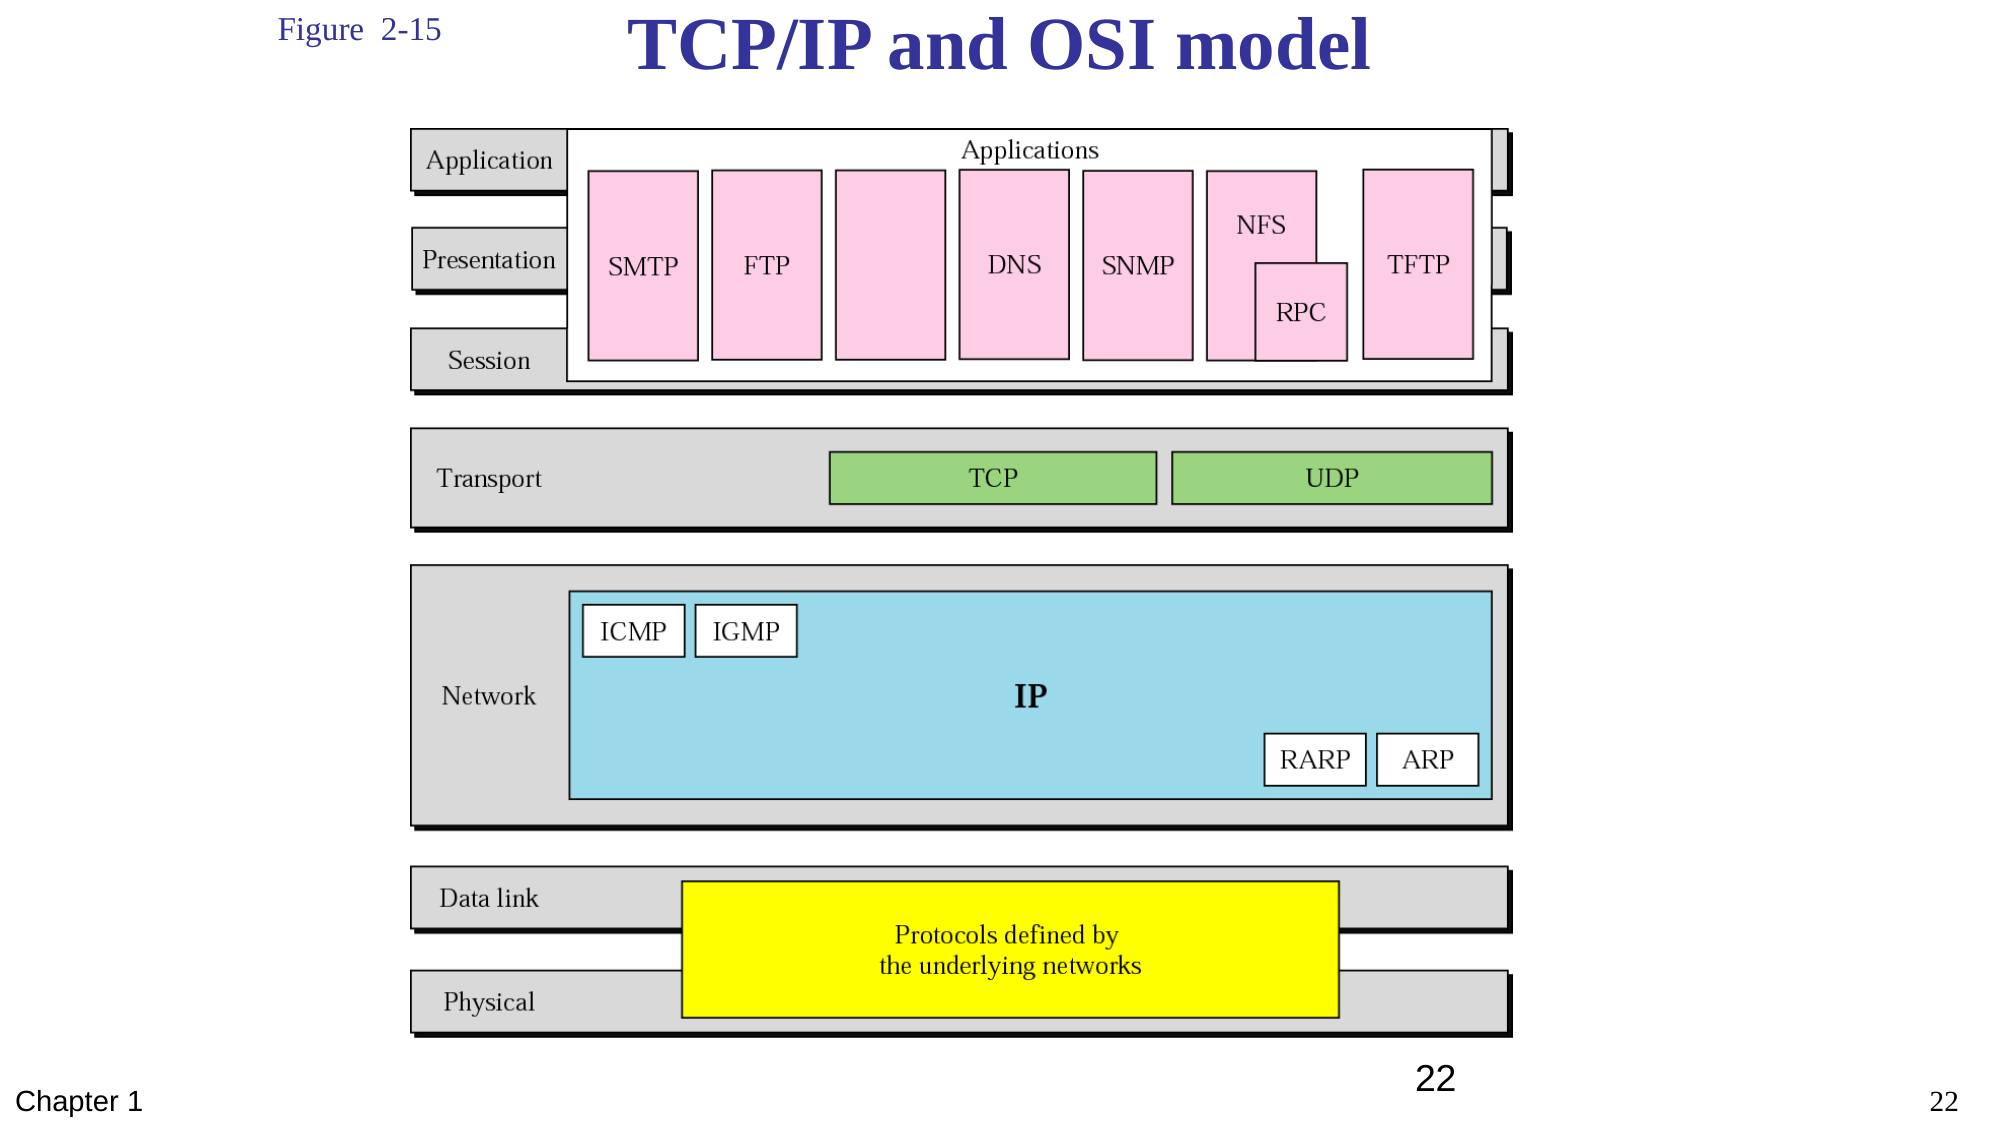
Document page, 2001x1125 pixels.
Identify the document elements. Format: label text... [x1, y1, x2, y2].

picture [410, 128, 1513, 1038]
text_box Figure 2-15 [262, 0, 528, 55]
text_box TCP/IP and OSI model [612, 0, 1391, 93]
slide_number 22 [1400, 1046, 1750, 1125]
